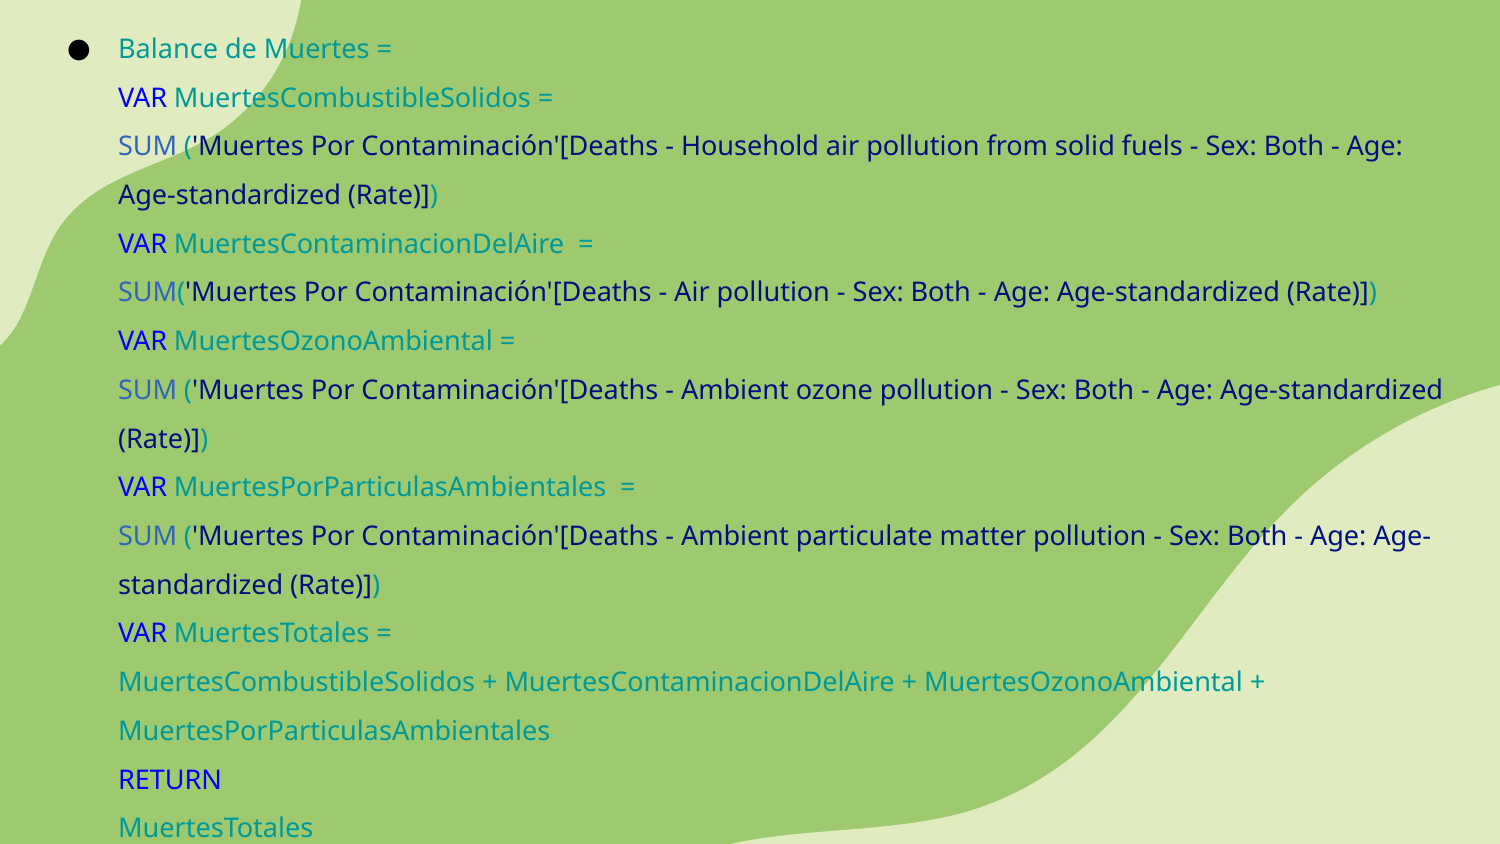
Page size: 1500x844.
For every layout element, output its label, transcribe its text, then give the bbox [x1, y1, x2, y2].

text_box Balance de Muertes = VAR MuertesCombustibleSolidos = SUM ('Muertes Por Contaminación'[Deaths - Household air pollution from solid fuels - Sex: Both - Age: Age-standardized (Rate)]) VAR MuertesContaminacionDelAire = SUM('Muertes Por Contaminación'[Deaths - Air pollution - Sex: Both - Age: Age-standardized (Rate)]) VAR MuertesOzonoAmbiental = SUM ('Muertes Por Contaminación'[Deaths - Ambient ozone pollution - Sex: Both - Age: Age-standardized (Rate)]) VAR MuertesPorParticulasAmbientales = SUM ('Muertes Por Contaminación'[Deaths - Ambient particulate matter pollution - Sex: Both - Age: Age-standardized (Rate)]) VAR MuertesTotales = MuertesCombustibleSolidos + MuertesContaminacionDelAire + MuertesOzonoAmbiental + MuertesPorParticulasAmbientales RETURN MuertesTotales [28, 0, 1472, 844]
